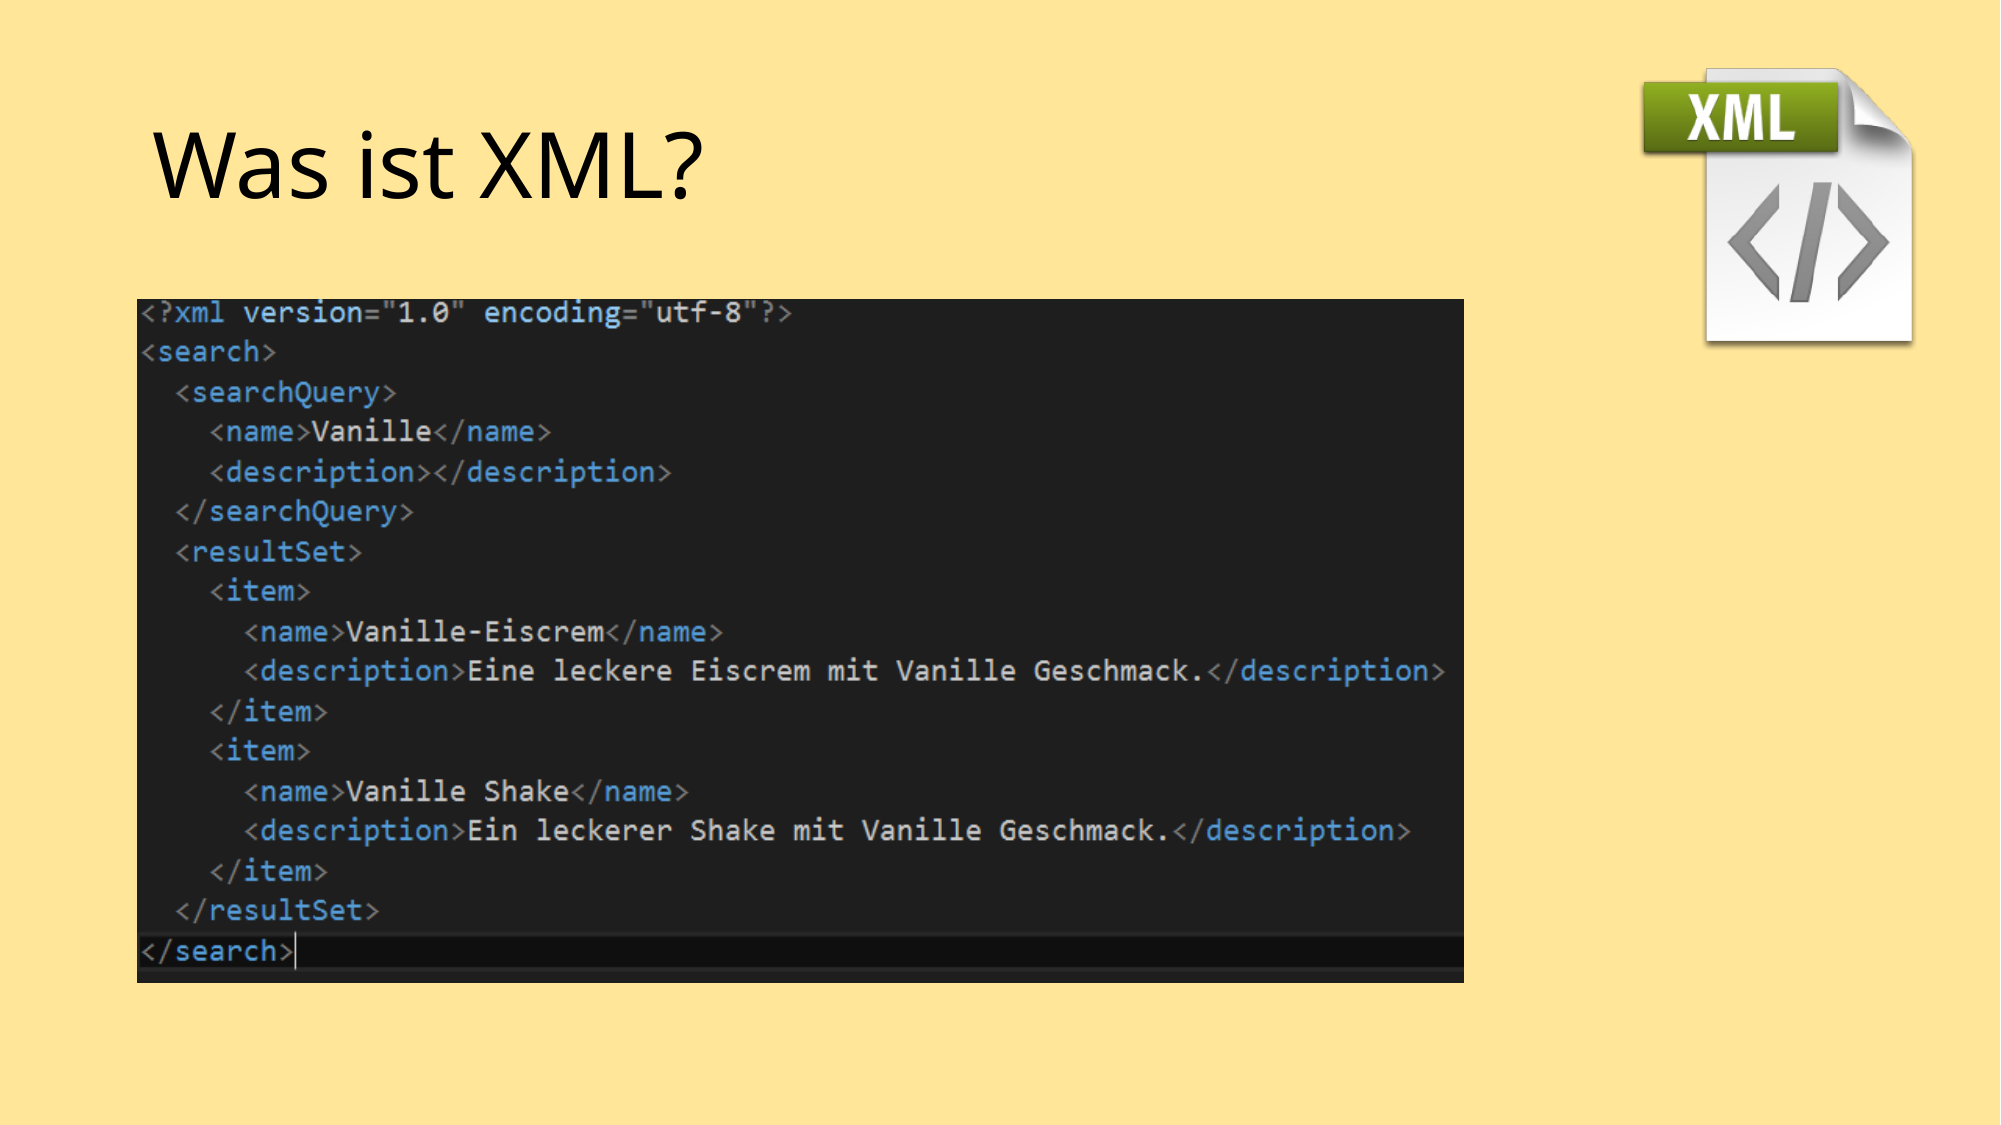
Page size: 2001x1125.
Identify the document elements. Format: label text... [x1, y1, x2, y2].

picture [137, 299, 1465, 983]
picture [1637, 59, 1932, 354]
list [137, 299, 1863, 1014]
title Was ist XML? [137, 59, 1863, 278]
